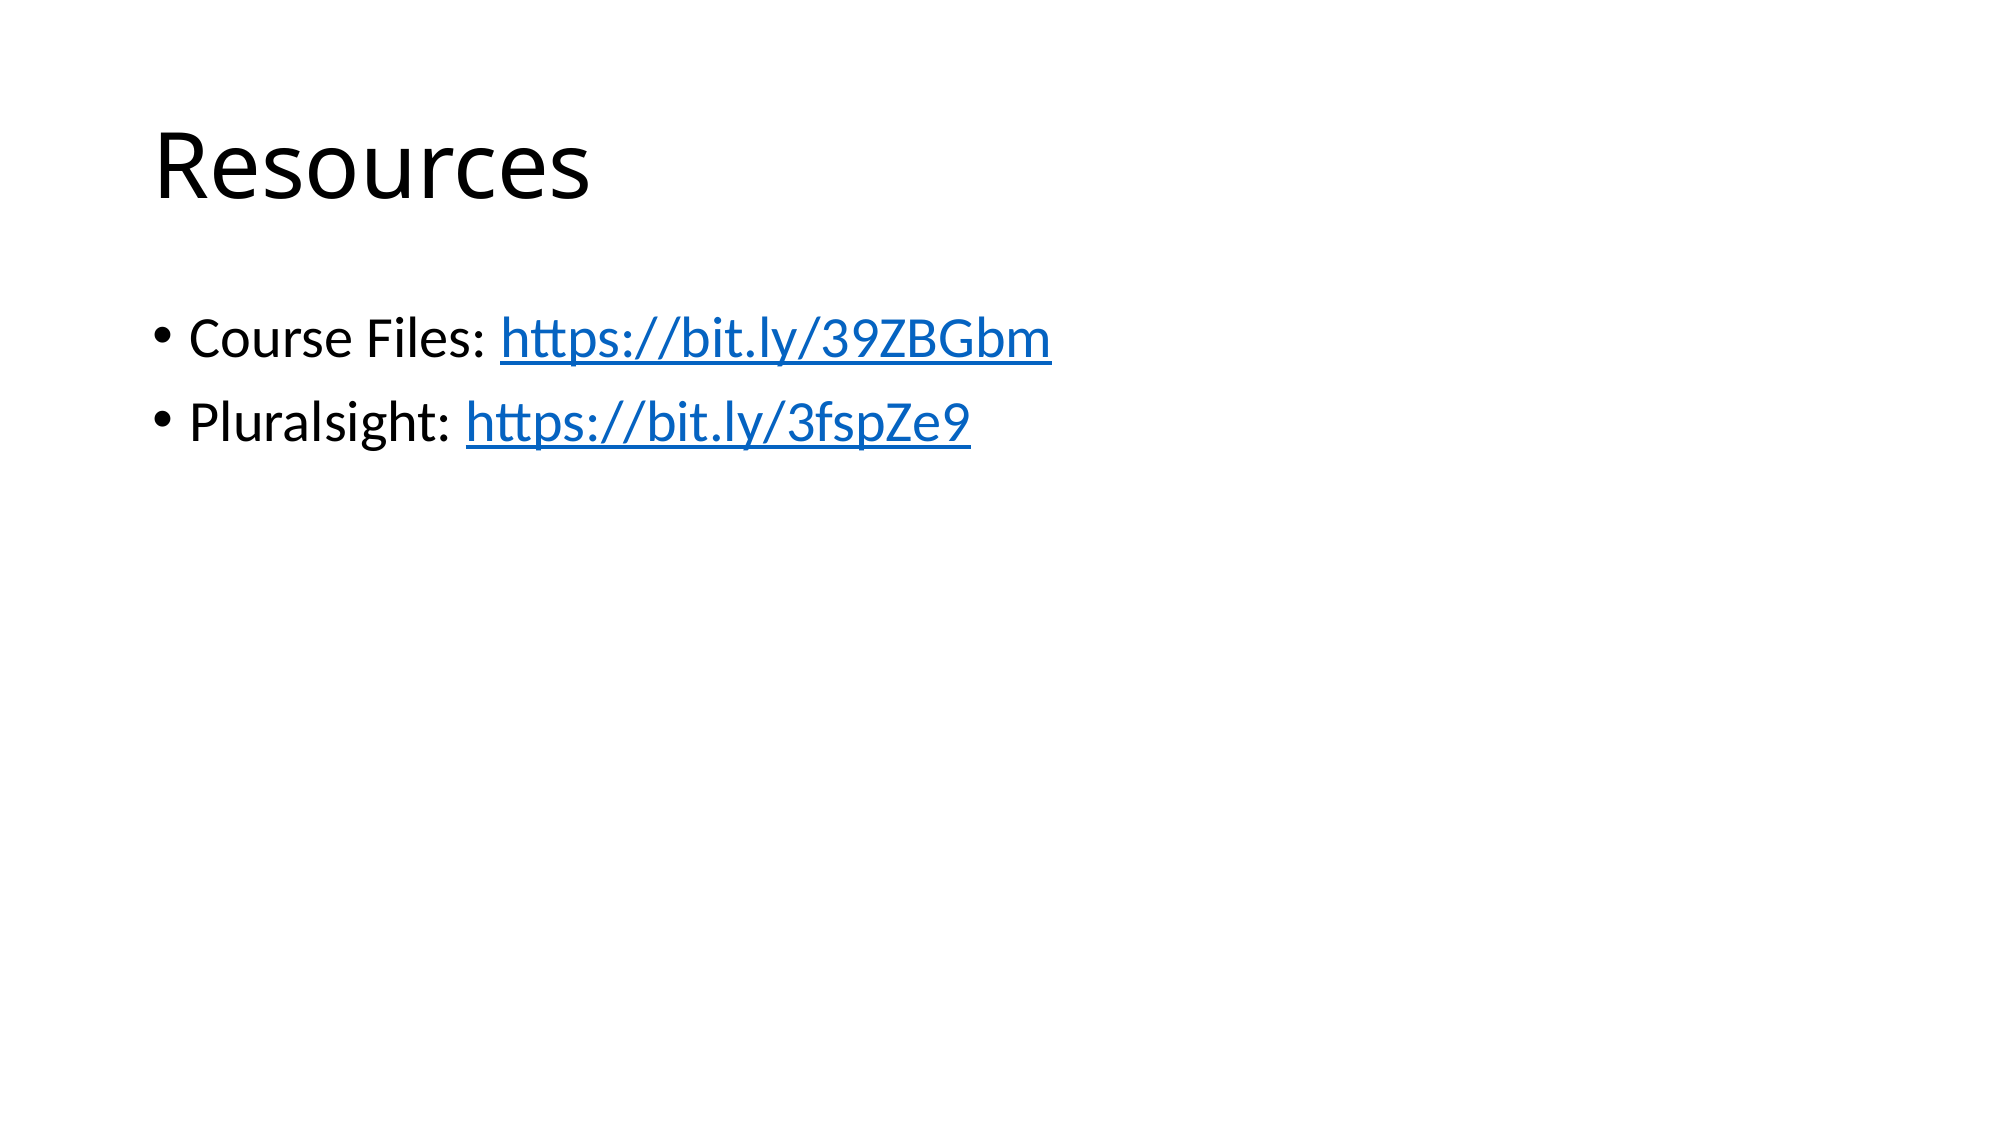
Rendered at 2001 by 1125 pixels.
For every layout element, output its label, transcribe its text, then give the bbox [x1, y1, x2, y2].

list Course Files: https://bit.ly/39ZBGbm Pluralsight: https://bit.ly/3fspZe9 [137, 299, 1863, 1014]
title Resources [137, 59, 1863, 278]
